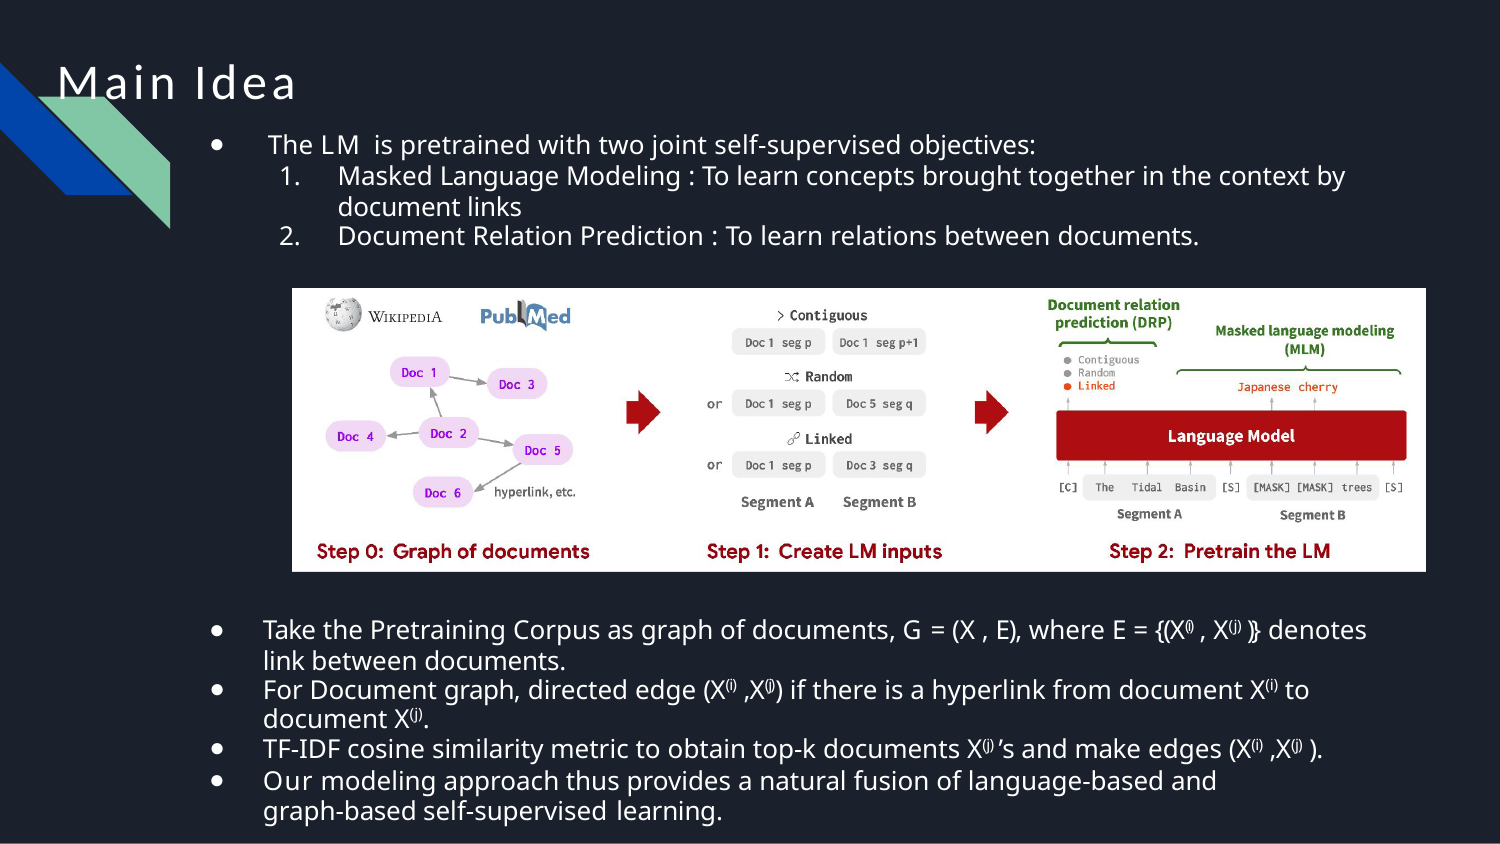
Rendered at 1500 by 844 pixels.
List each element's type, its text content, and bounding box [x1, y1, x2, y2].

picture [292, 288, 1426, 573]
text_box Take the Pretraining Corpus as graph of documents, G = (X , E), where E = {(X(i) , X(j) )} denotes link between documents. For Document graph, directed edge (X(i) ,X(j)) if there is a hyperlink from document X(i) to document X(j). TF-IDF cosine similarity metric to obtain top-k documents X(j) ’s and make edges (X(i) ,X(j) ). Our modeling approach thus provides a natural fusion of language-based and graph-based self-supervised learning. [203, 610, 1439, 826]
title Main Idea [54, 47, 305, 191]
text_box The LM is pretrained with two joint self-supervised objectives: Masked Language Modeling : To learn concepts brought together in the context by document links Document Relation Prediction : To learn relations between documents. [207, 125, 1410, 251]
